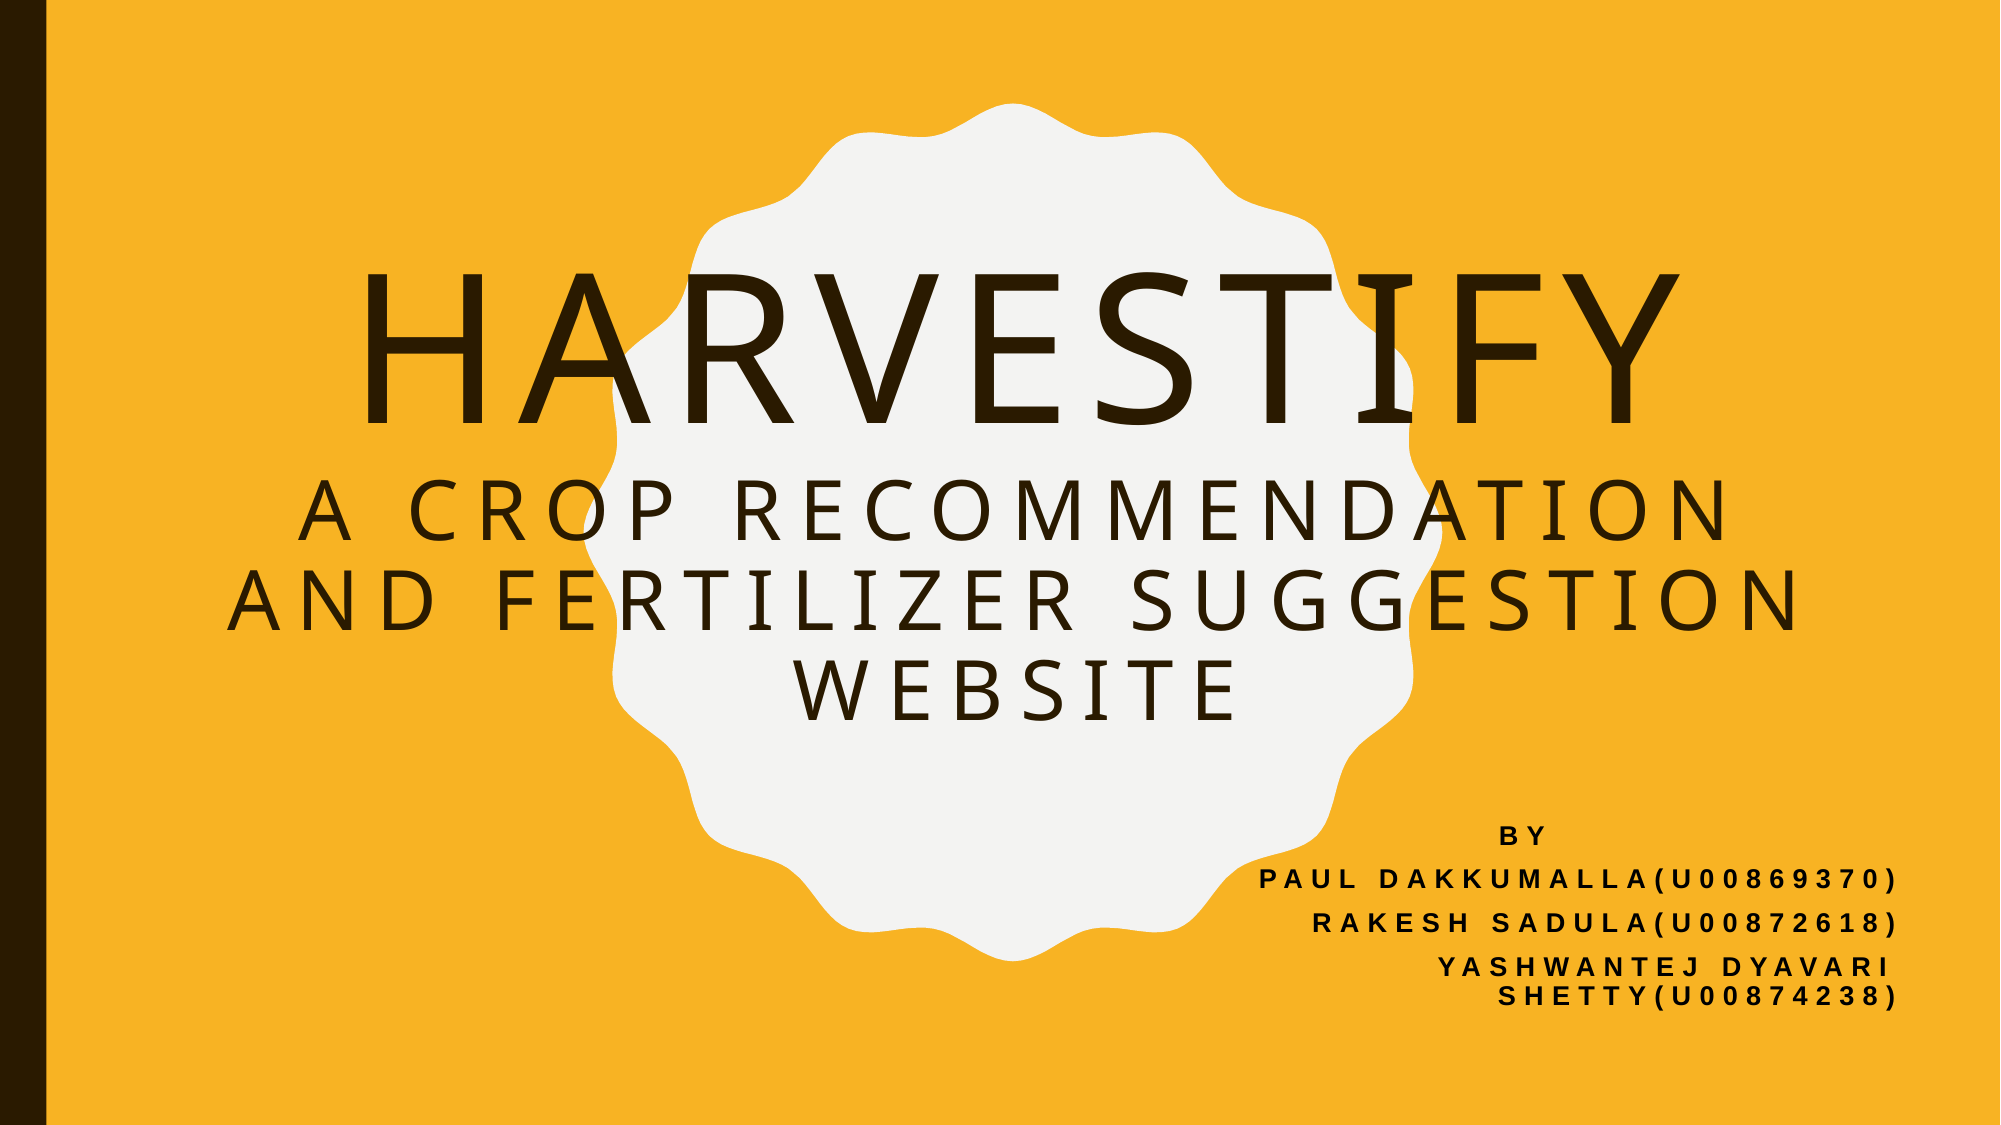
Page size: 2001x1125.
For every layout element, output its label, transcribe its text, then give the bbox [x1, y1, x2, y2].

subtitle BY PAUL DAKKUMALLA(U00869370) RAKESH SADULA(U00872618) YASHWANTEJ DYAVARI SHETTY(U00874238) [1133, 814, 1911, 1103]
title HARVESTIFY A CROP RECOMMENDATION AND FERTILIZER SUGGESTION WEBSITE [176, 180, 1870, 902]
